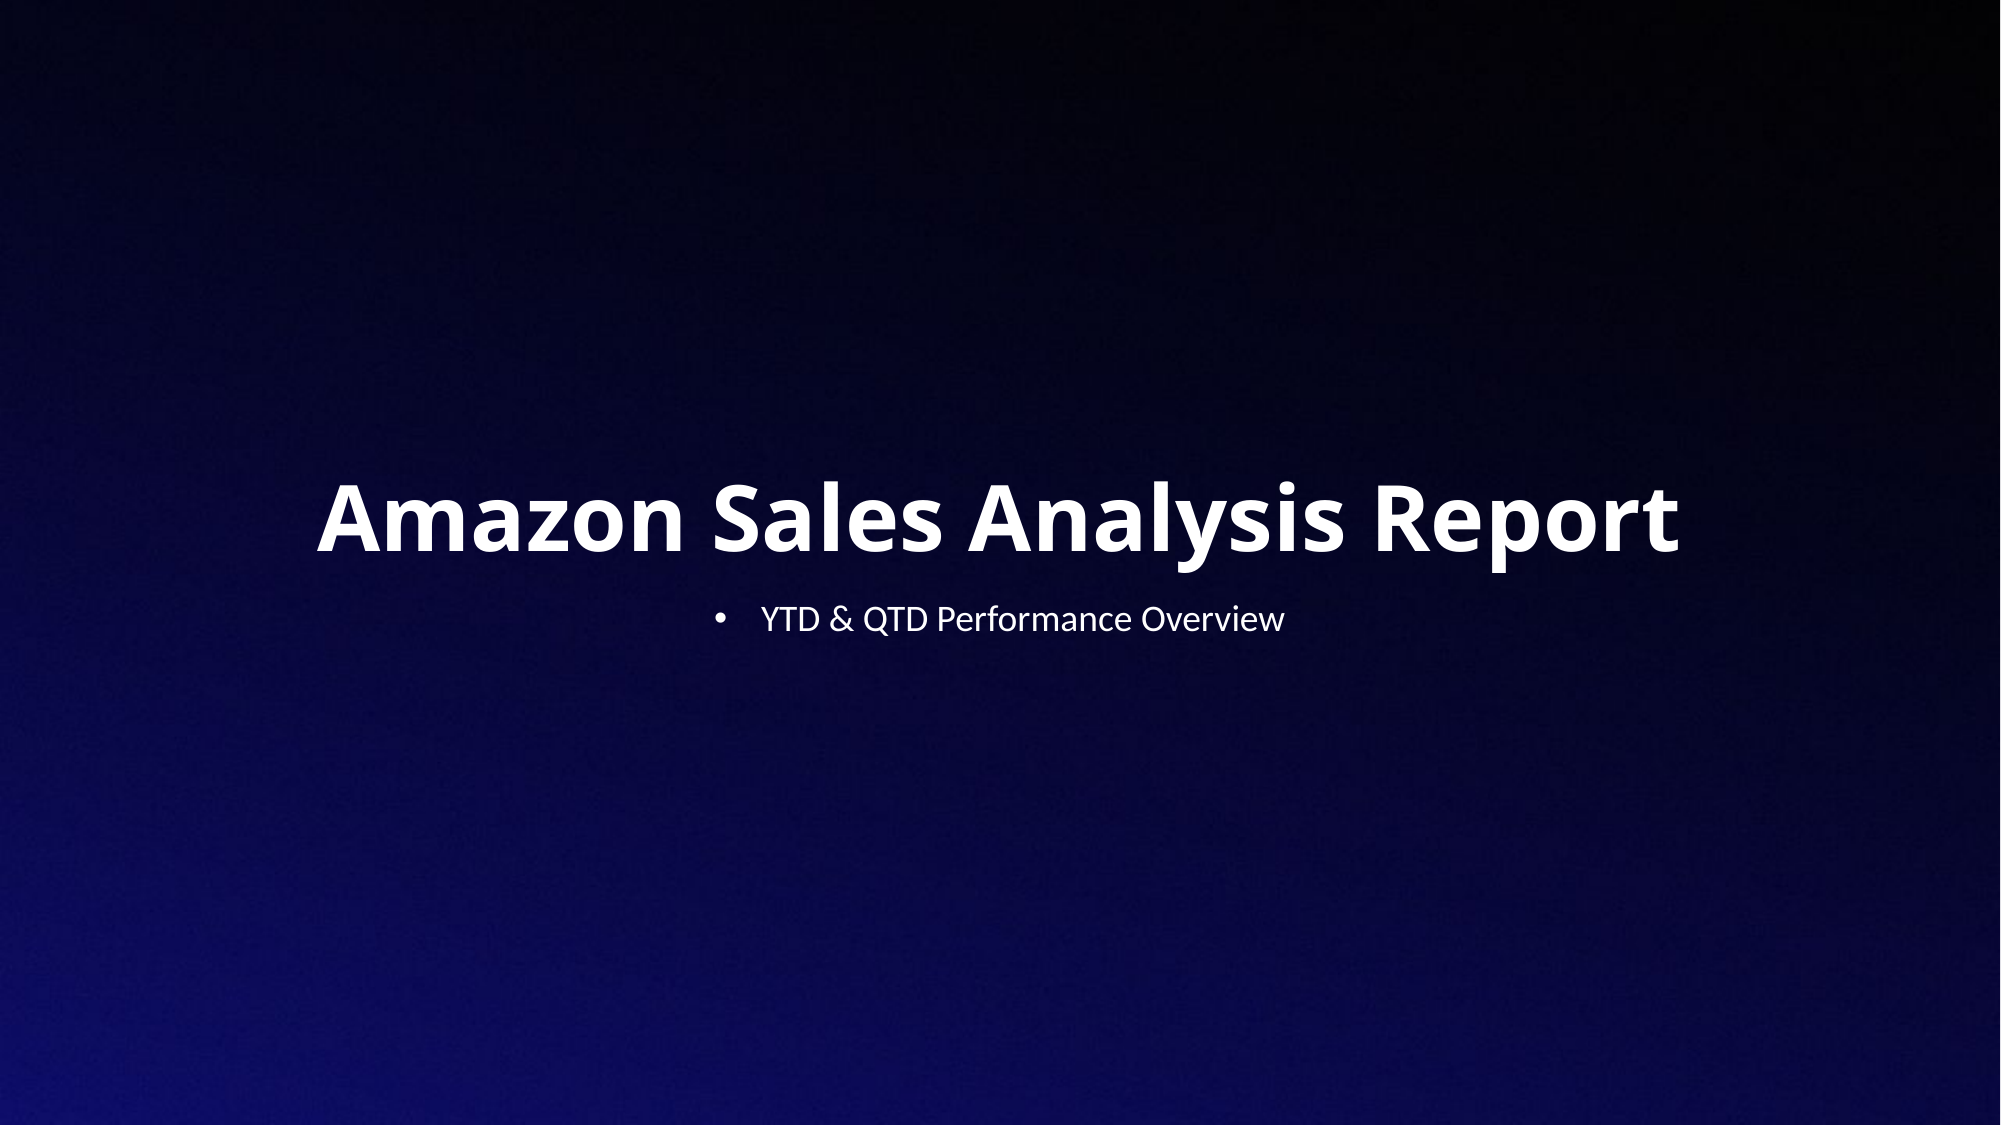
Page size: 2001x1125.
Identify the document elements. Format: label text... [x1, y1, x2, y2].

subtitle YTD & QTD Performance Overview [249, 591, 1750, 700]
title Amazon Sales Analysis Report [249, 404, 1750, 579]
picture [0, 0, 2001, 1125]
